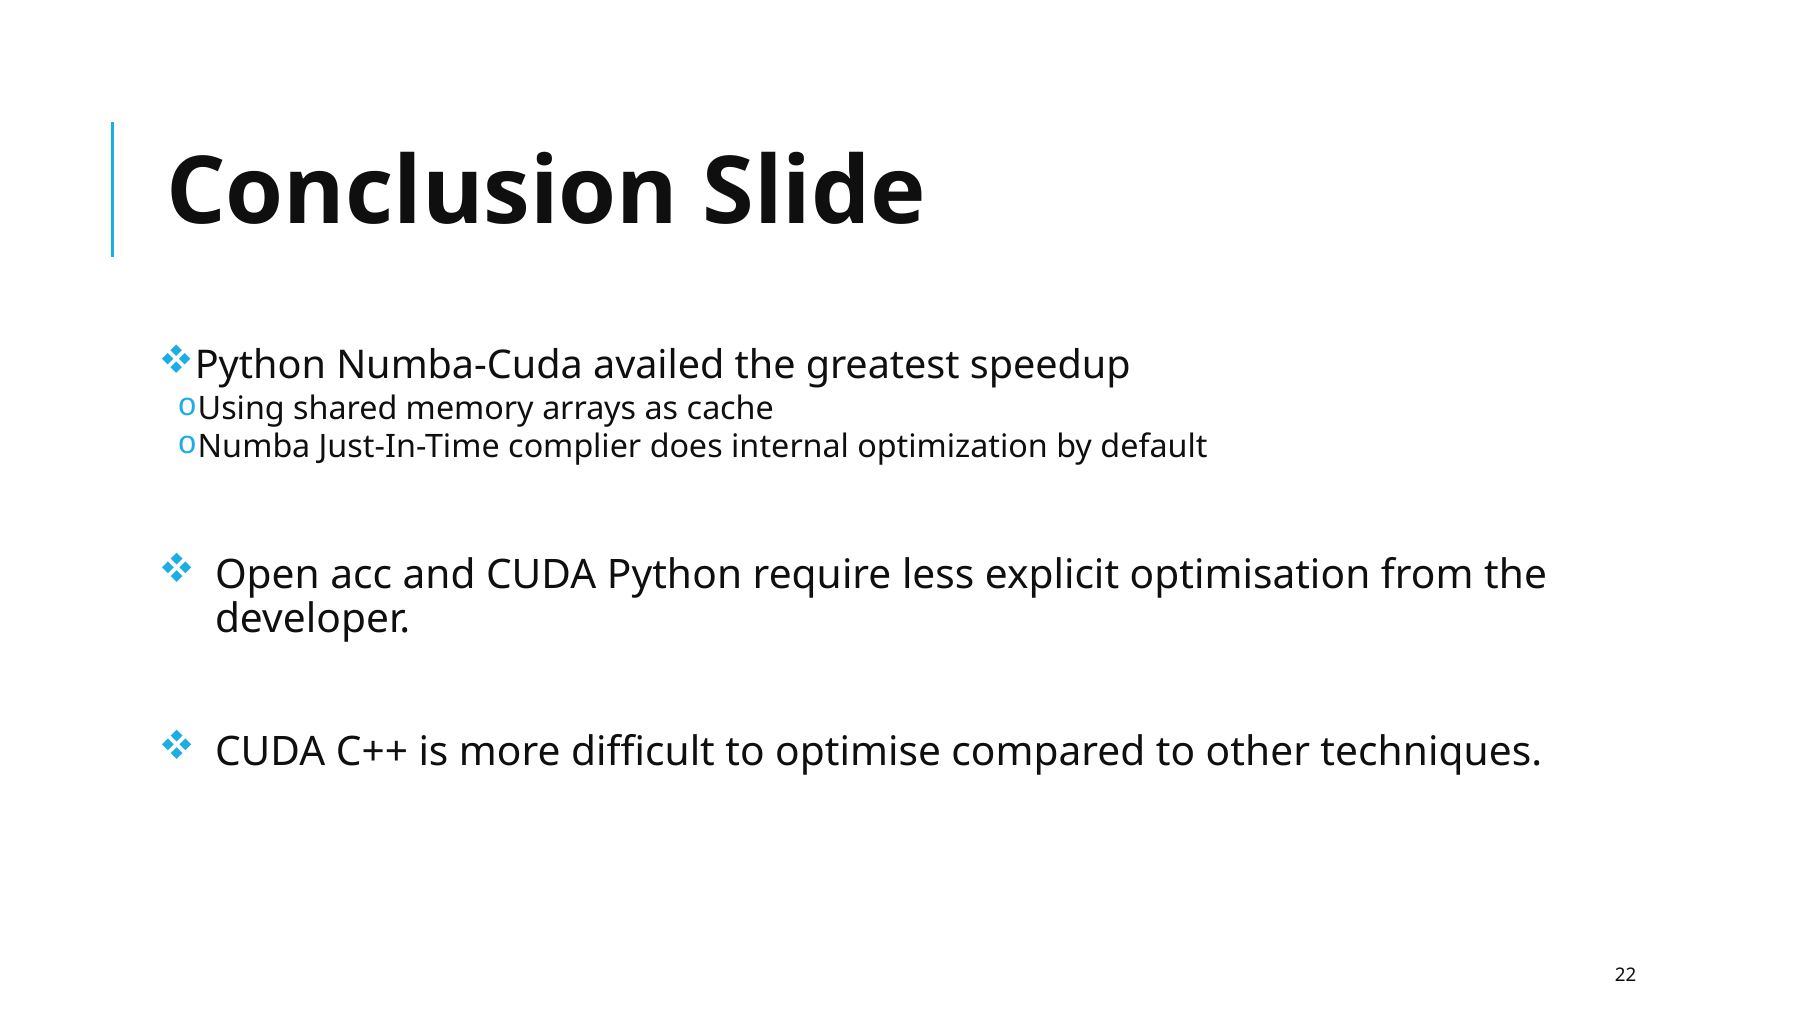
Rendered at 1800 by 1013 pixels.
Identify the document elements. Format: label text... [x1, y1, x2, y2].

slide_number 22 [1599, 955, 1744, 996]
title Conclusion Slide [151, 86, 1587, 308]
list Python Numba-Cuda availed the greatest speedup Using shared memory arrays as cache Numba Just-In-Time complier does internal optimization by default Open acc and CUDA Python require less explicit optimisation from the developer. CUDA C++ is more difficult to optimise compared to other techniques. [151, 337, 1587, 932]
